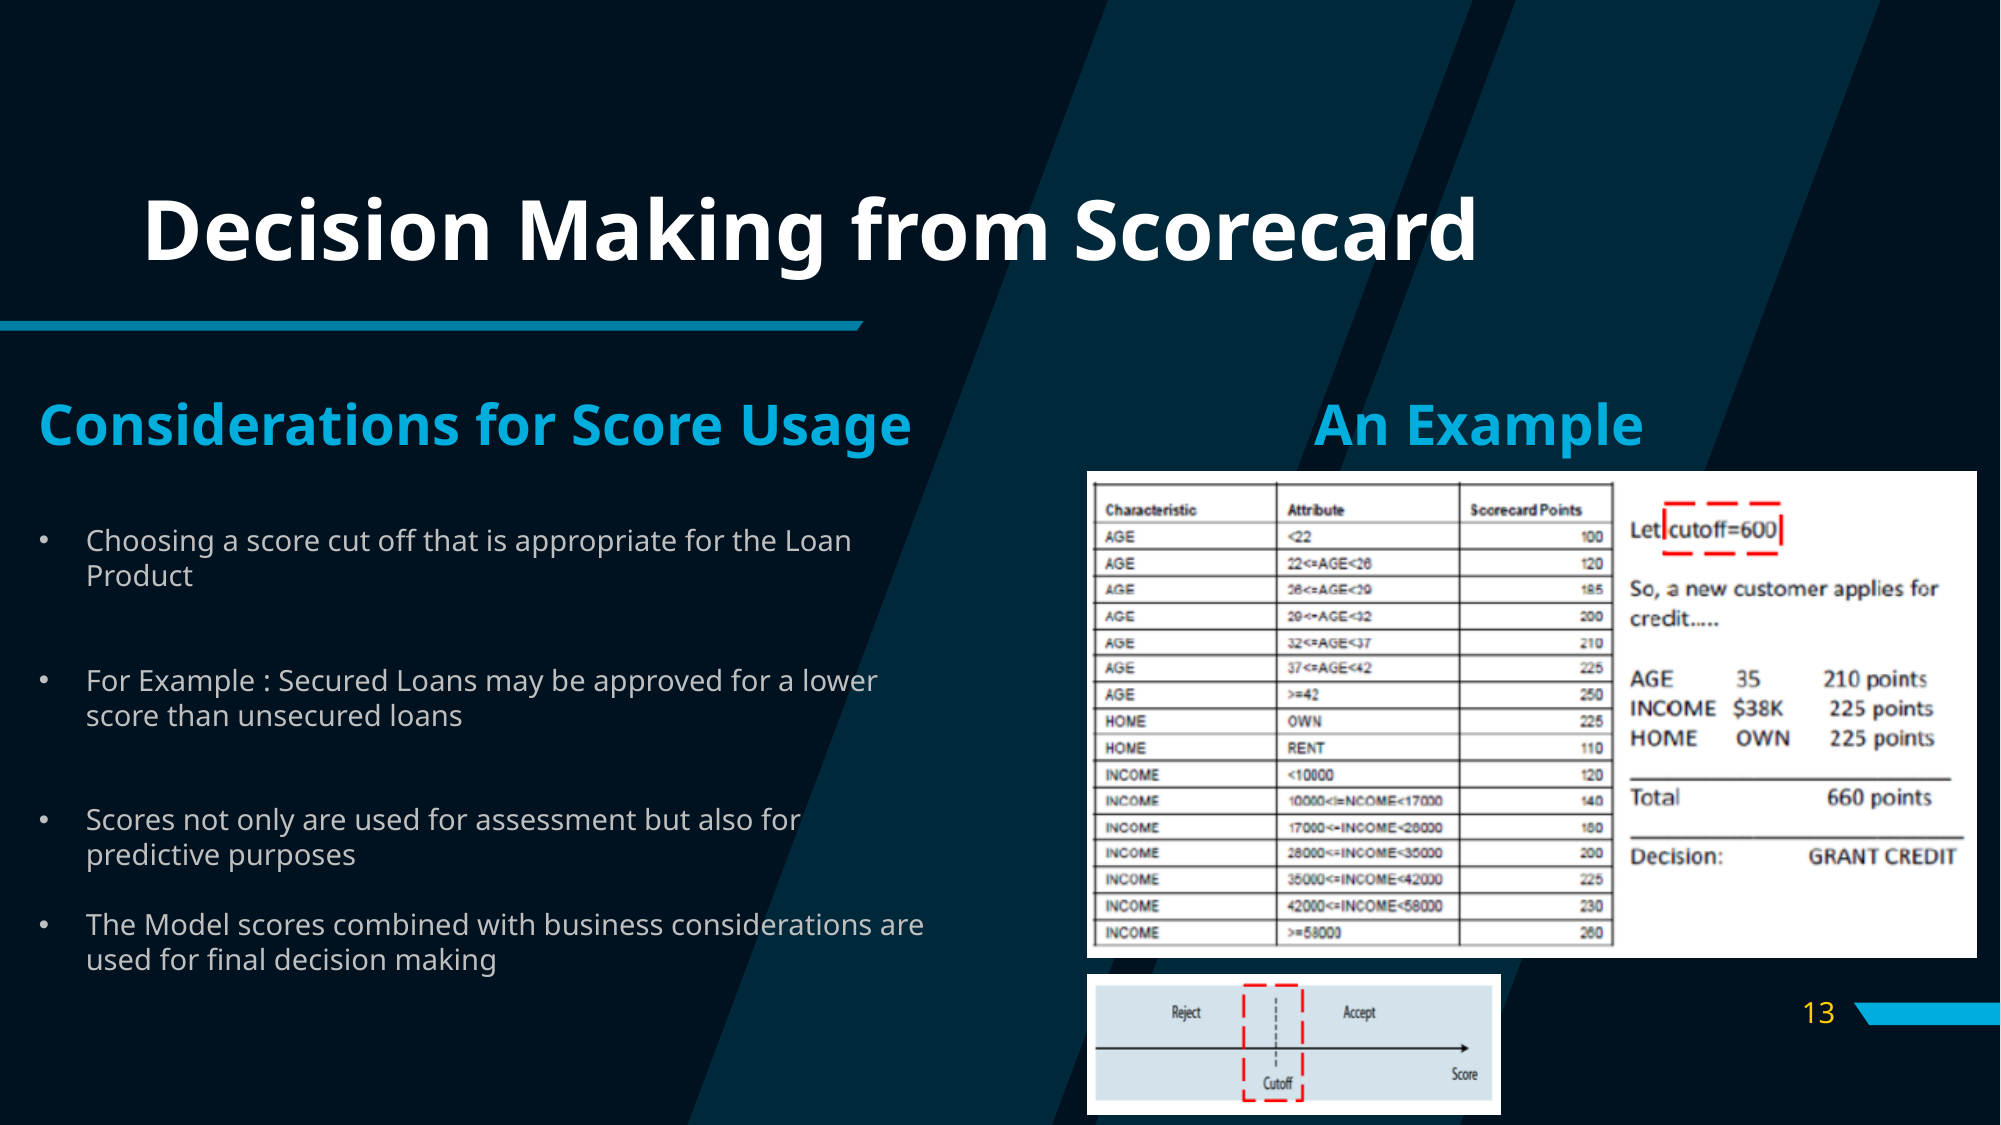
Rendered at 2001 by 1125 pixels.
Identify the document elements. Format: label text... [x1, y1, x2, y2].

text_box Choosing a score cut off that is appropriate for the Loan Product For Example : Secured Loans may be approved for a lower score than unsecured loans Scores not only are used for assessment but also for predictive purposes The Model scores combined with business considerations are used for final decision making [23, 514, 943, 1025]
slide_number ‹#› [1760, 984, 1851, 1045]
picture [1086, 974, 1502, 1115]
picture [1088, 471, 1977, 958]
title Decision Making from Scorecard [126, 169, 1874, 298]
list Considerations for Score Usage [23, 389, 1045, 465]
text_box An Example [1299, 389, 1706, 465]
